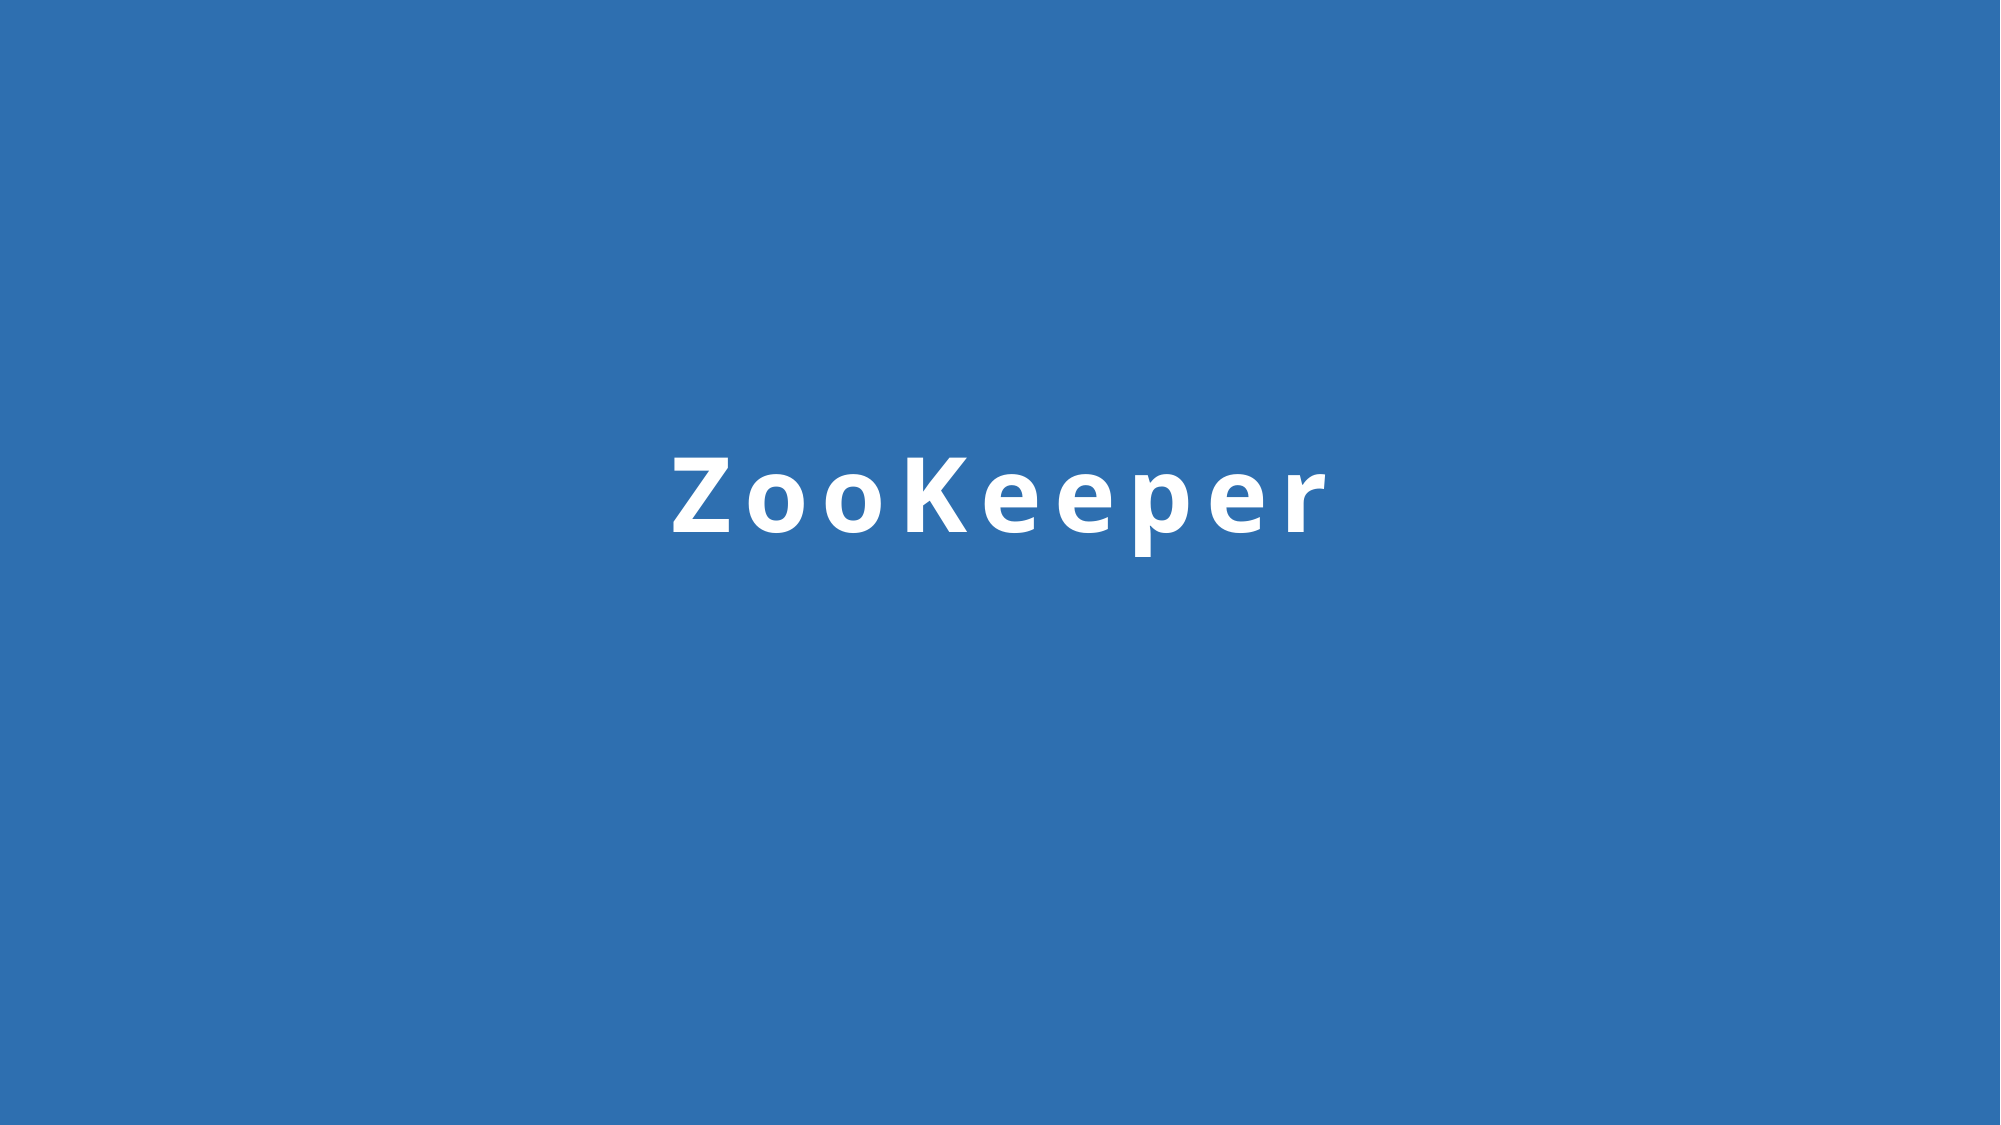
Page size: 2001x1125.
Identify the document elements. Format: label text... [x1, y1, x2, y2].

text_box ZooKeeper [573, 421, 1427, 561]
